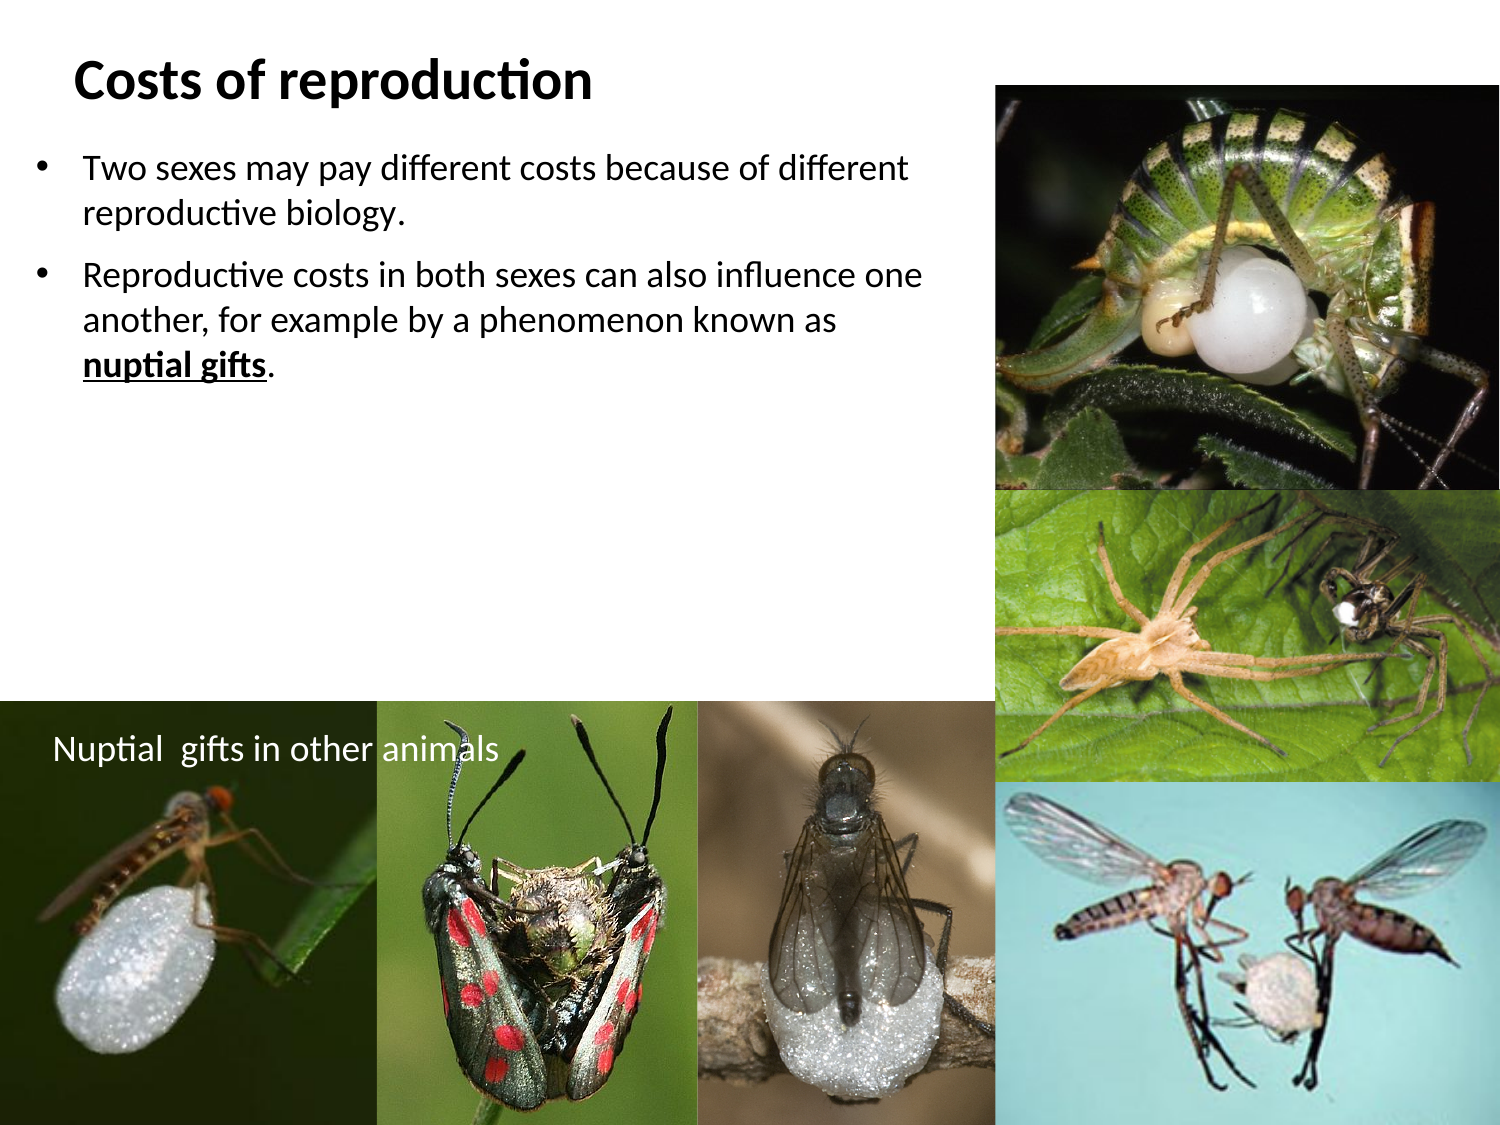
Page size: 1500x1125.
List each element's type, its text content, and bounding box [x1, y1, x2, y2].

picture [0, 85, 1500, 1125]
text_box Costs of reproduction [60, 33, 802, 119]
text_box Two sexes may pay different costs because of different reproductive biology. Reproductive costs in both sexes can also influence one another, for example by a phenomenon known as nuptial gifts. [21, 135, 961, 392]
